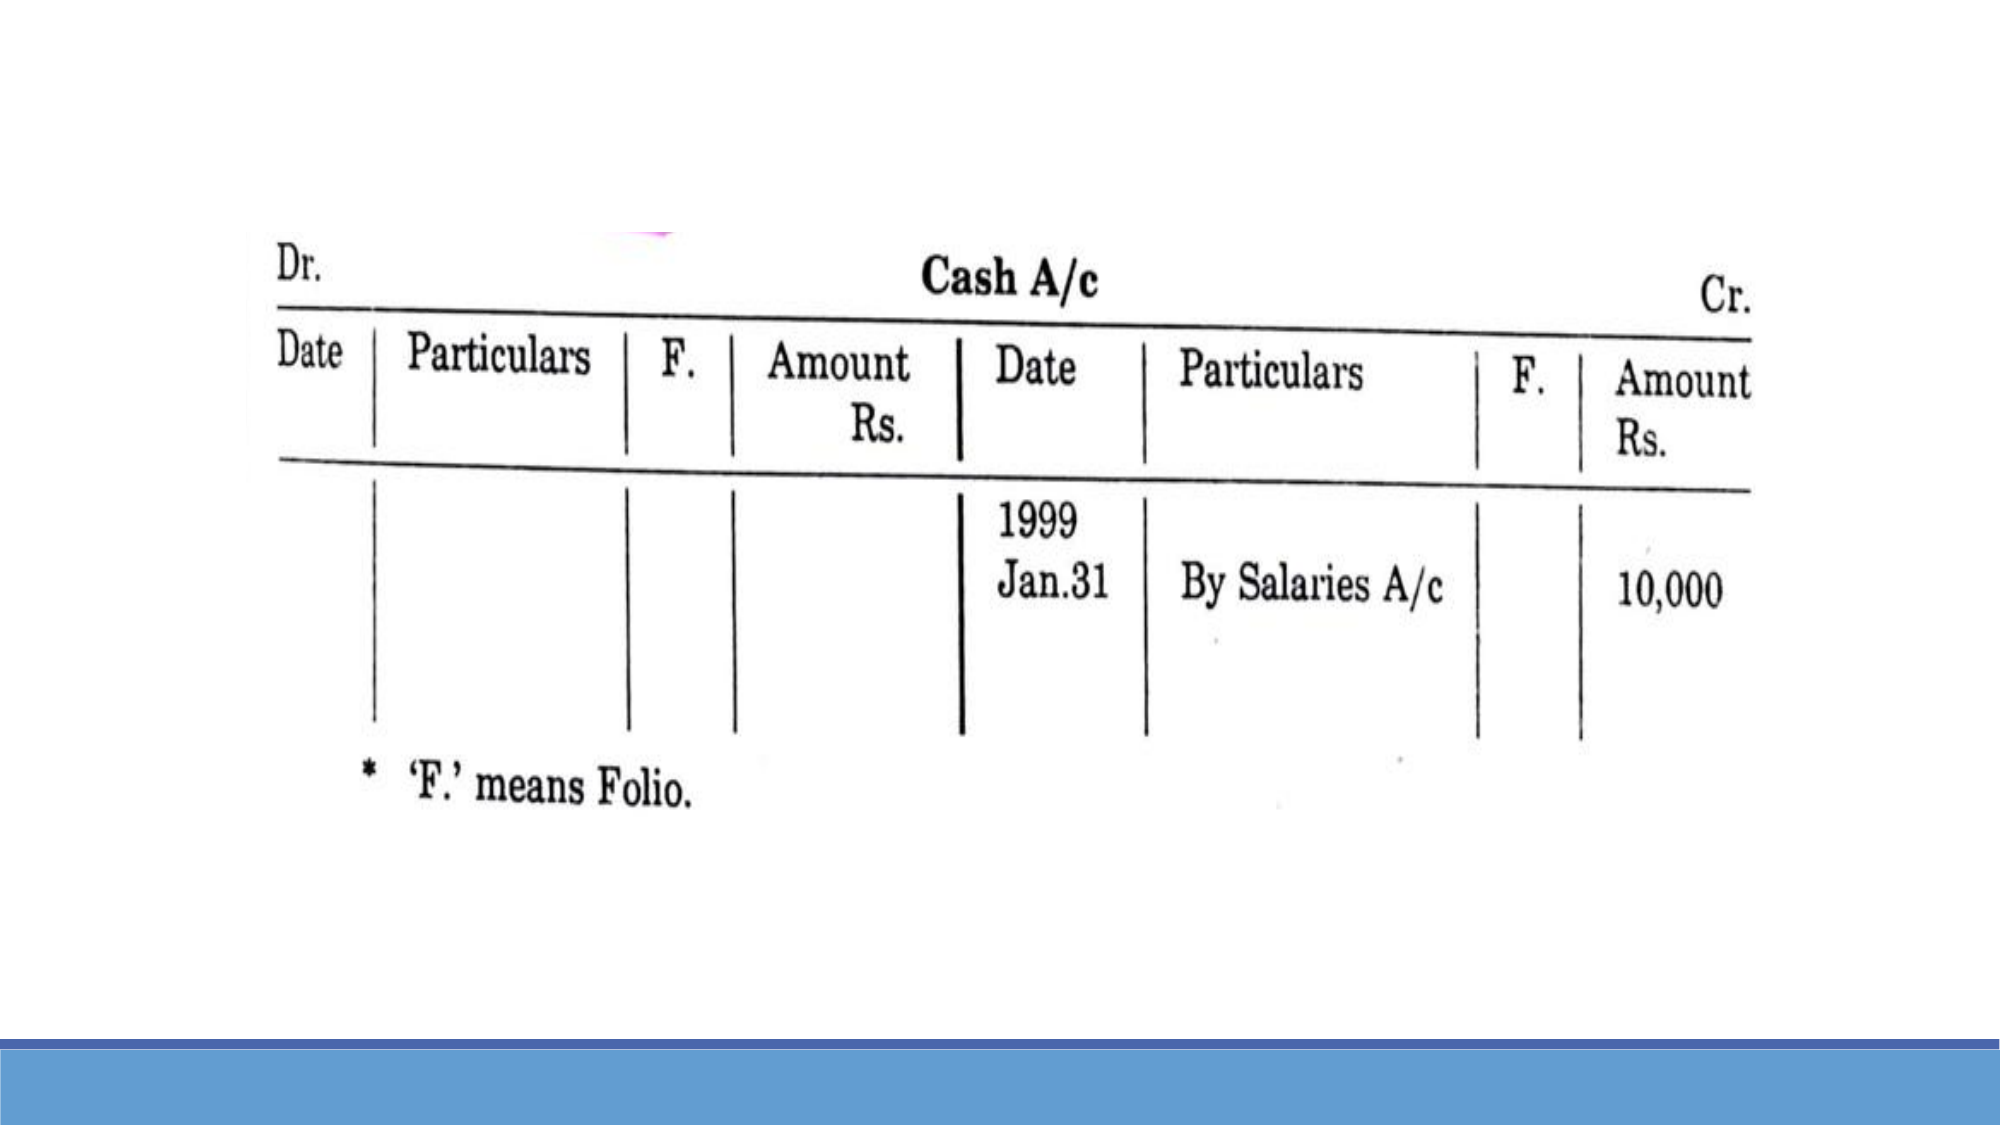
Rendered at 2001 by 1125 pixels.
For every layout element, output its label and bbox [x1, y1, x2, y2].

picture [245, 232, 1856, 861]
